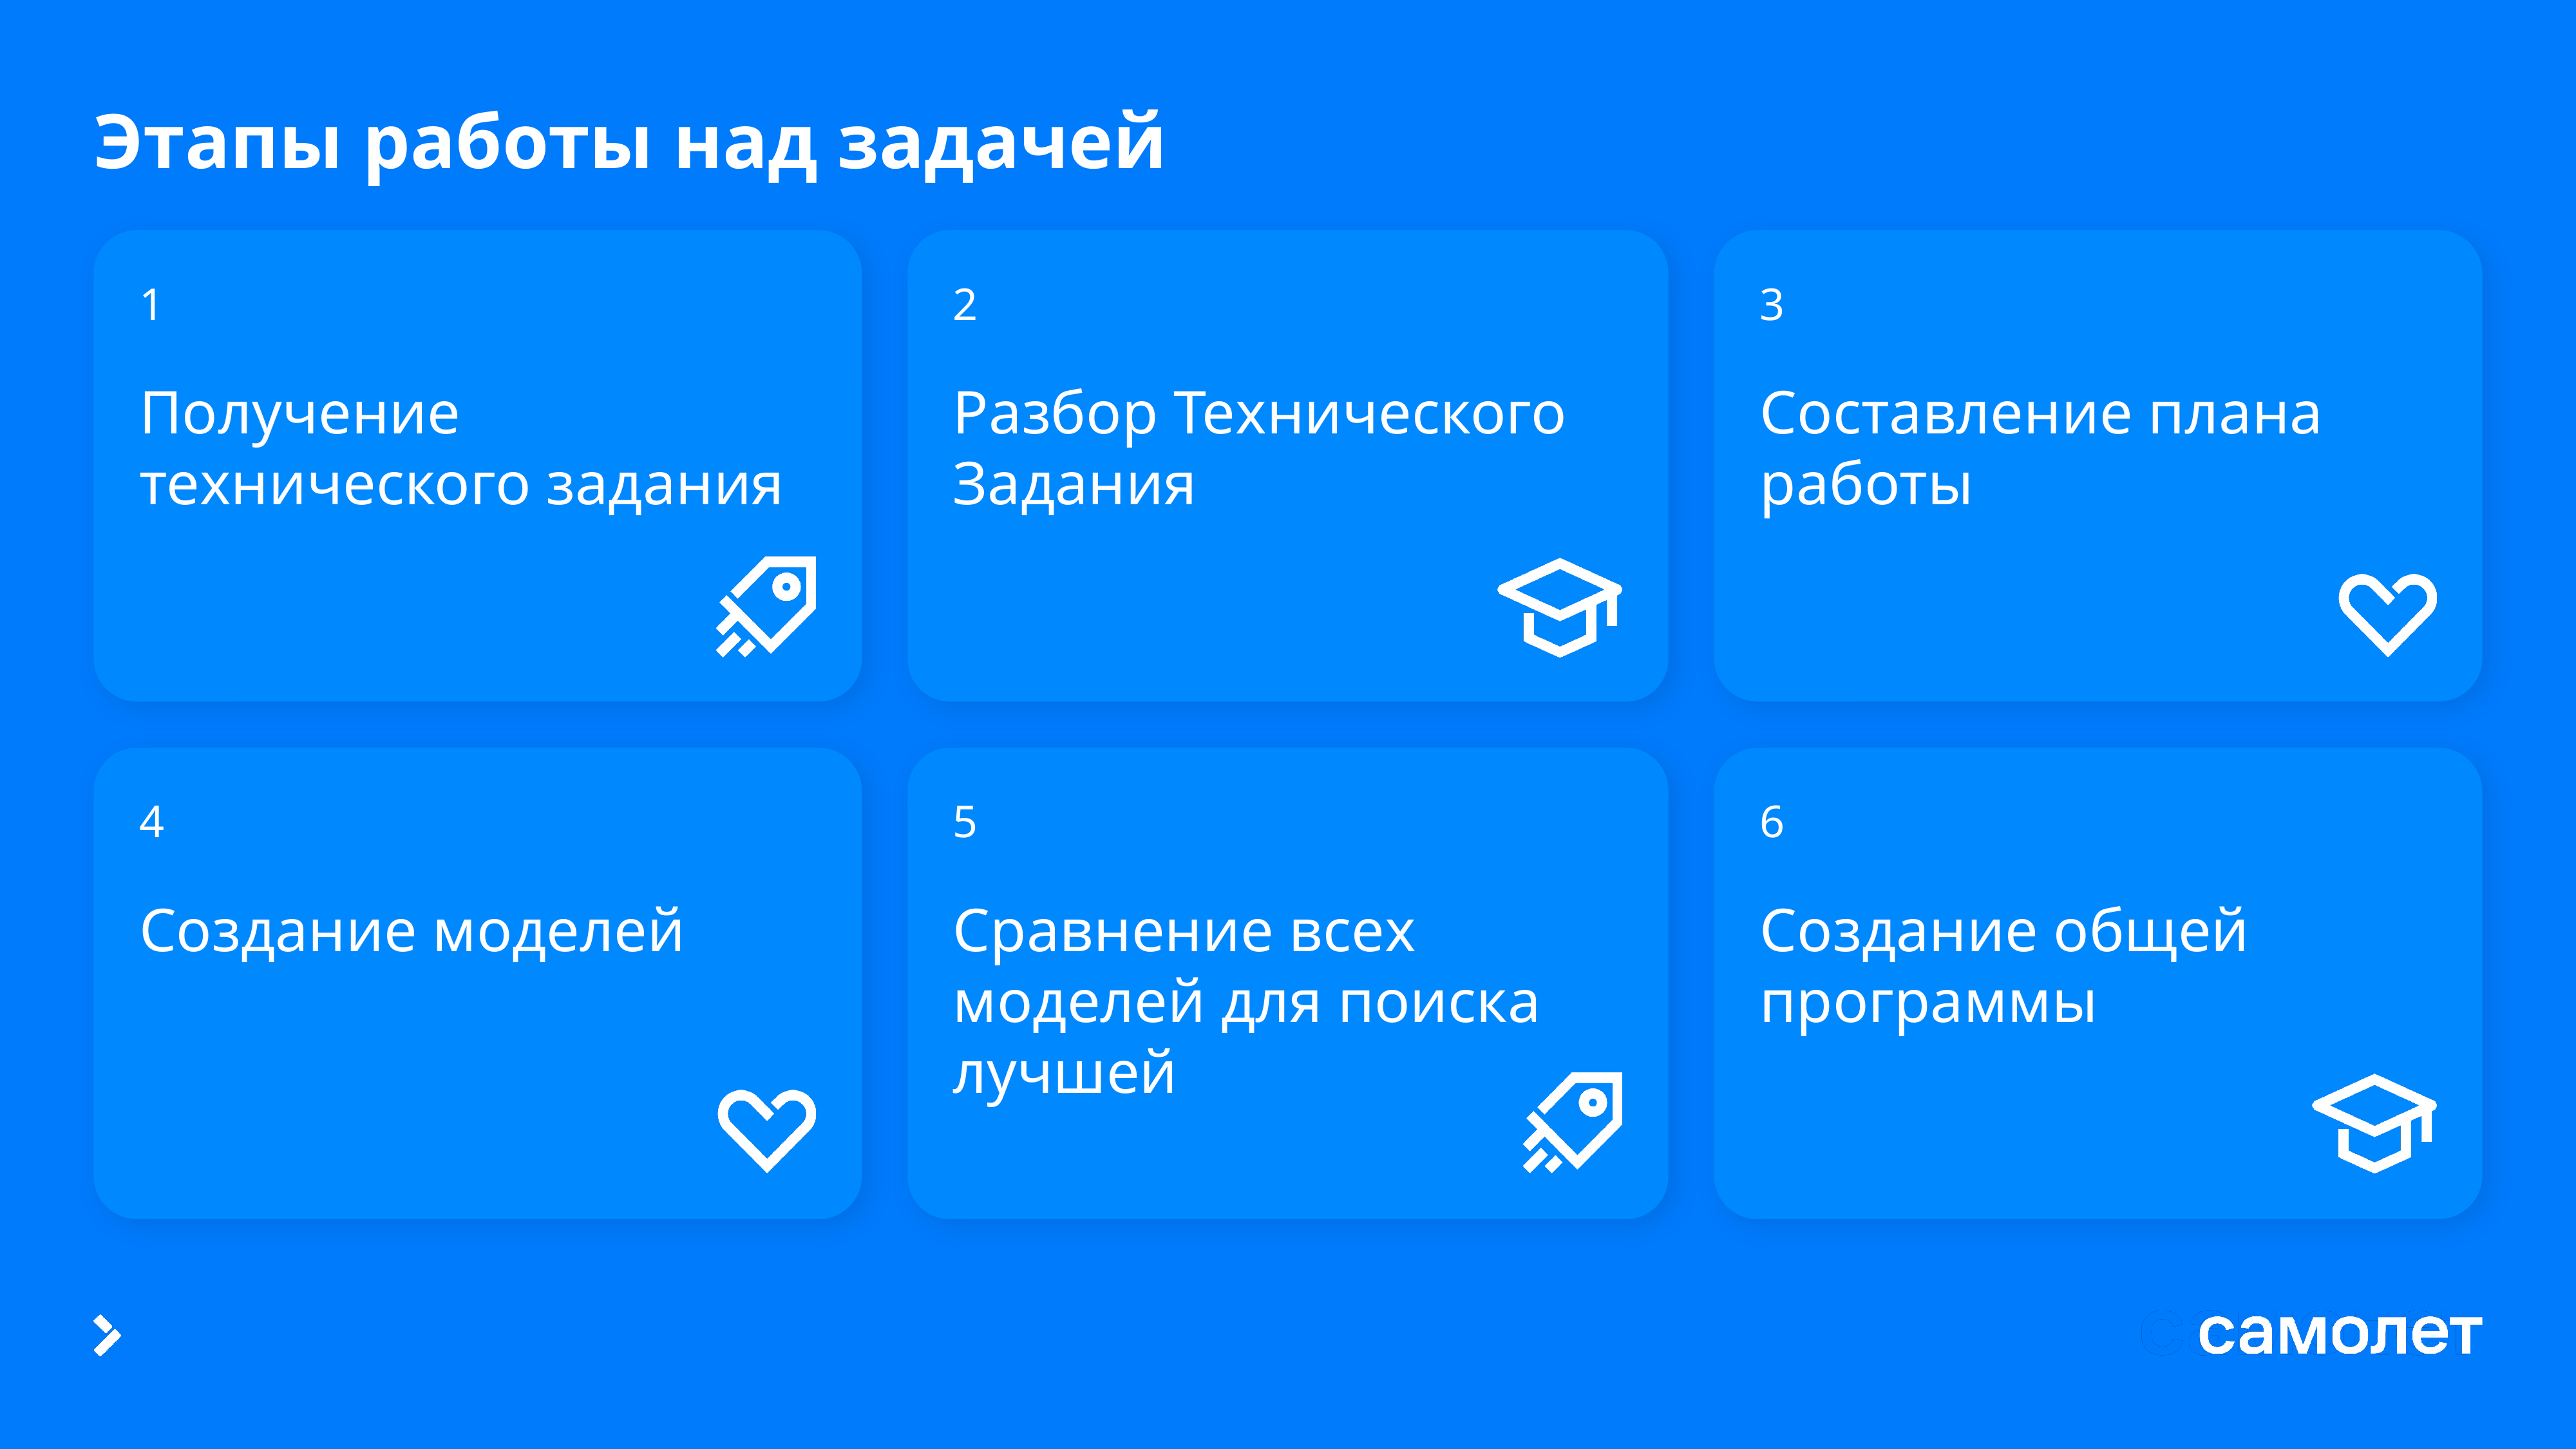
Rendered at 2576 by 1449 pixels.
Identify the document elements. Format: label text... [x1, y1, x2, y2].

title Этапы работы над задачей [93, 93, 2482, 231]
list Создание моделей [139, 892, 817, 1174]
picture [2141, 1310, 2483, 1356]
picture [2312, 1073, 2438, 1173]
list 3 [1759, 276, 2437, 330]
list Получение технического задания [139, 375, 817, 657]
picture [1521, 1072, 1623, 1173]
list Разбор Технического Задания [952, 375, 1623, 657]
list 6 [1759, 793, 2437, 848]
list 1 [139, 276, 817, 330]
picture [93, 1314, 121, 1356]
picture [716, 1089, 816, 1173]
list 5 [952, 793, 1623, 848]
list Составление плана работы [1759, 375, 2437, 657]
picture [1497, 557, 1623, 658]
picture [715, 556, 816, 658]
list Создание общей программы [1759, 892, 2437, 1174]
list 4 [139, 793, 817, 848]
list Сравнение всех моделей для поиска лучшей [952, 892, 1623, 1174]
list 2 [952, 276, 1623, 330]
picture [2338, 574, 2437, 658]
